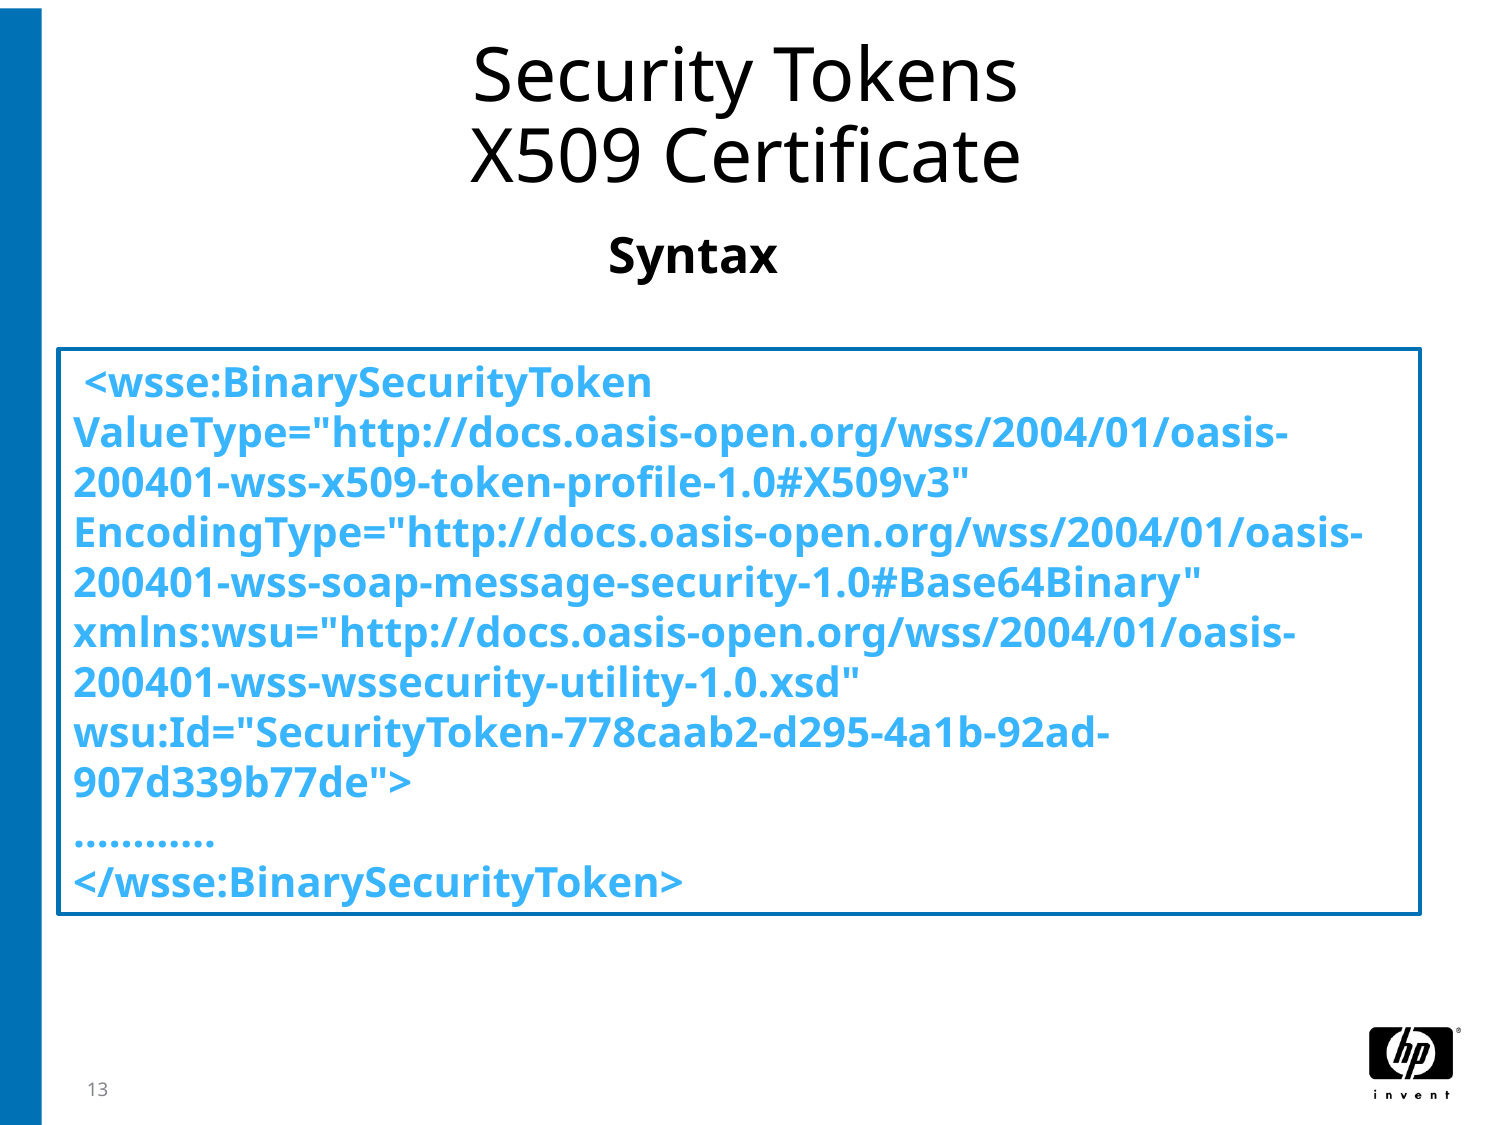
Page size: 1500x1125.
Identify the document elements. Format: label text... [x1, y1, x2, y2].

slide_number 13 [71, 1074, 126, 1111]
picture [1369, 1027, 1461, 1099]
text_box <wsse:BinarySecurityToken ValueType="http://docs.oasis-open.org/wss/2004/01/oasis-200401-wss-x509-token-profile-1.0#X509v3" EncodingType="http://docs.oasis-open.org/wss/2004/01/oasis-200401-wss-soap-message-security-1.0#Base64Binary" xmlns:wsu="http://docs.oasis-open.org/wss/2004/01/oasis-200401-wss-wssecurity-utility-1.0.xsd" wsu:Id="SecurityToken-778caab2-d295-4a1b-92ad-907d339b77de"> ………… </wsse:BinarySecurityToken> [56, 347, 1422, 916]
text_box [0, 8, 42, 1125]
title Security Tokens X509 Certificate [70, 18, 1424, 207]
text_box Syntax [461, 216, 926, 292]
